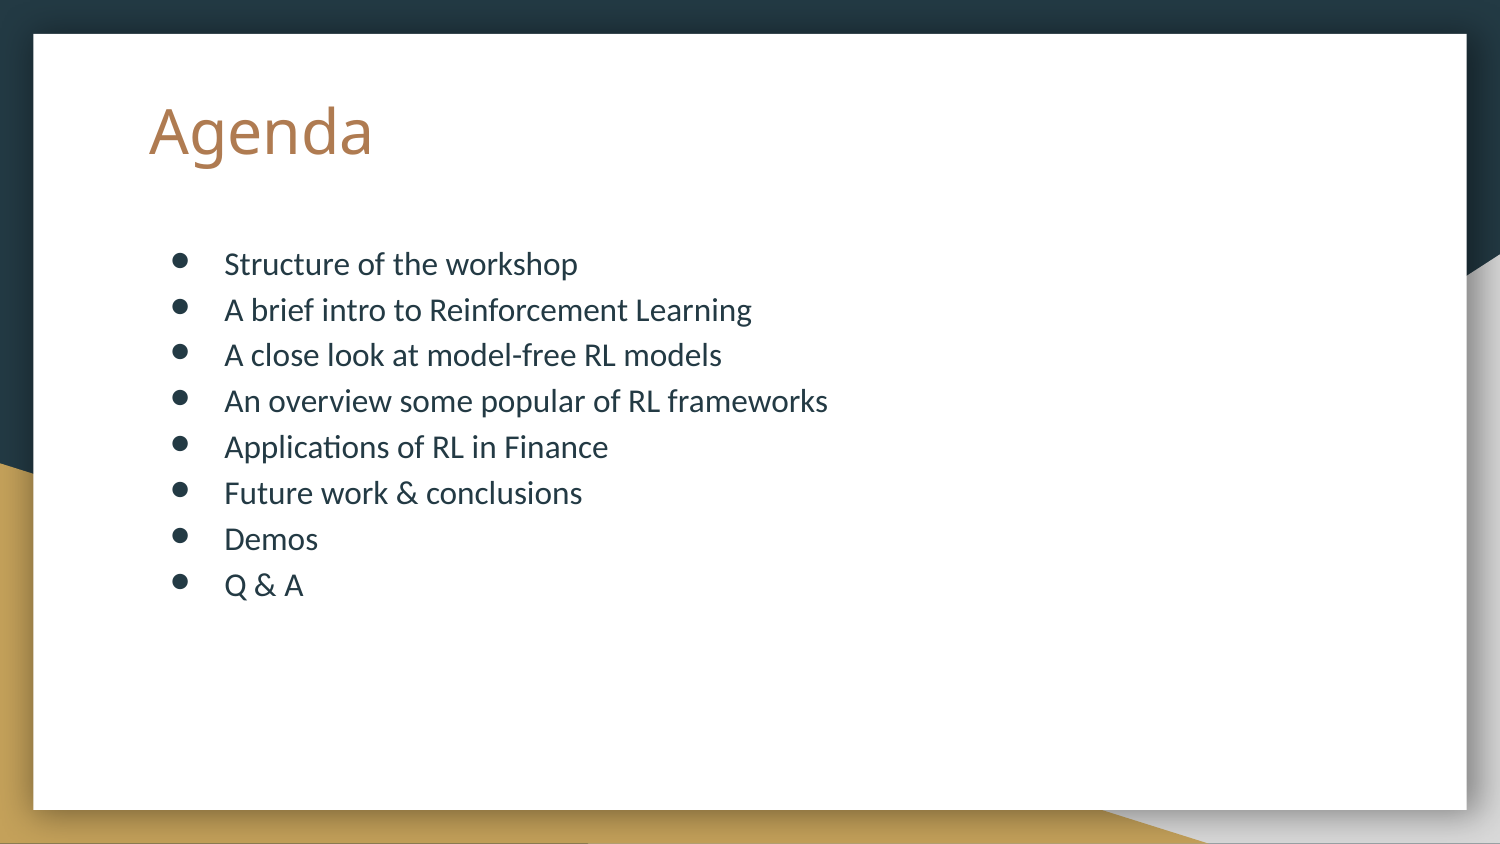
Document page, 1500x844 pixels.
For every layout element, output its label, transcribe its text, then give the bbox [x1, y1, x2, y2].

list Structure of the workshop A brief intro to Reinforcement Learning A close look at model-free RL models An overview some popular of RL frameworks Applications of RL in Finance Future work & conclusions Demos Q & A [134, 221, 1366, 623]
title Agenda [134, 77, 1366, 221]
